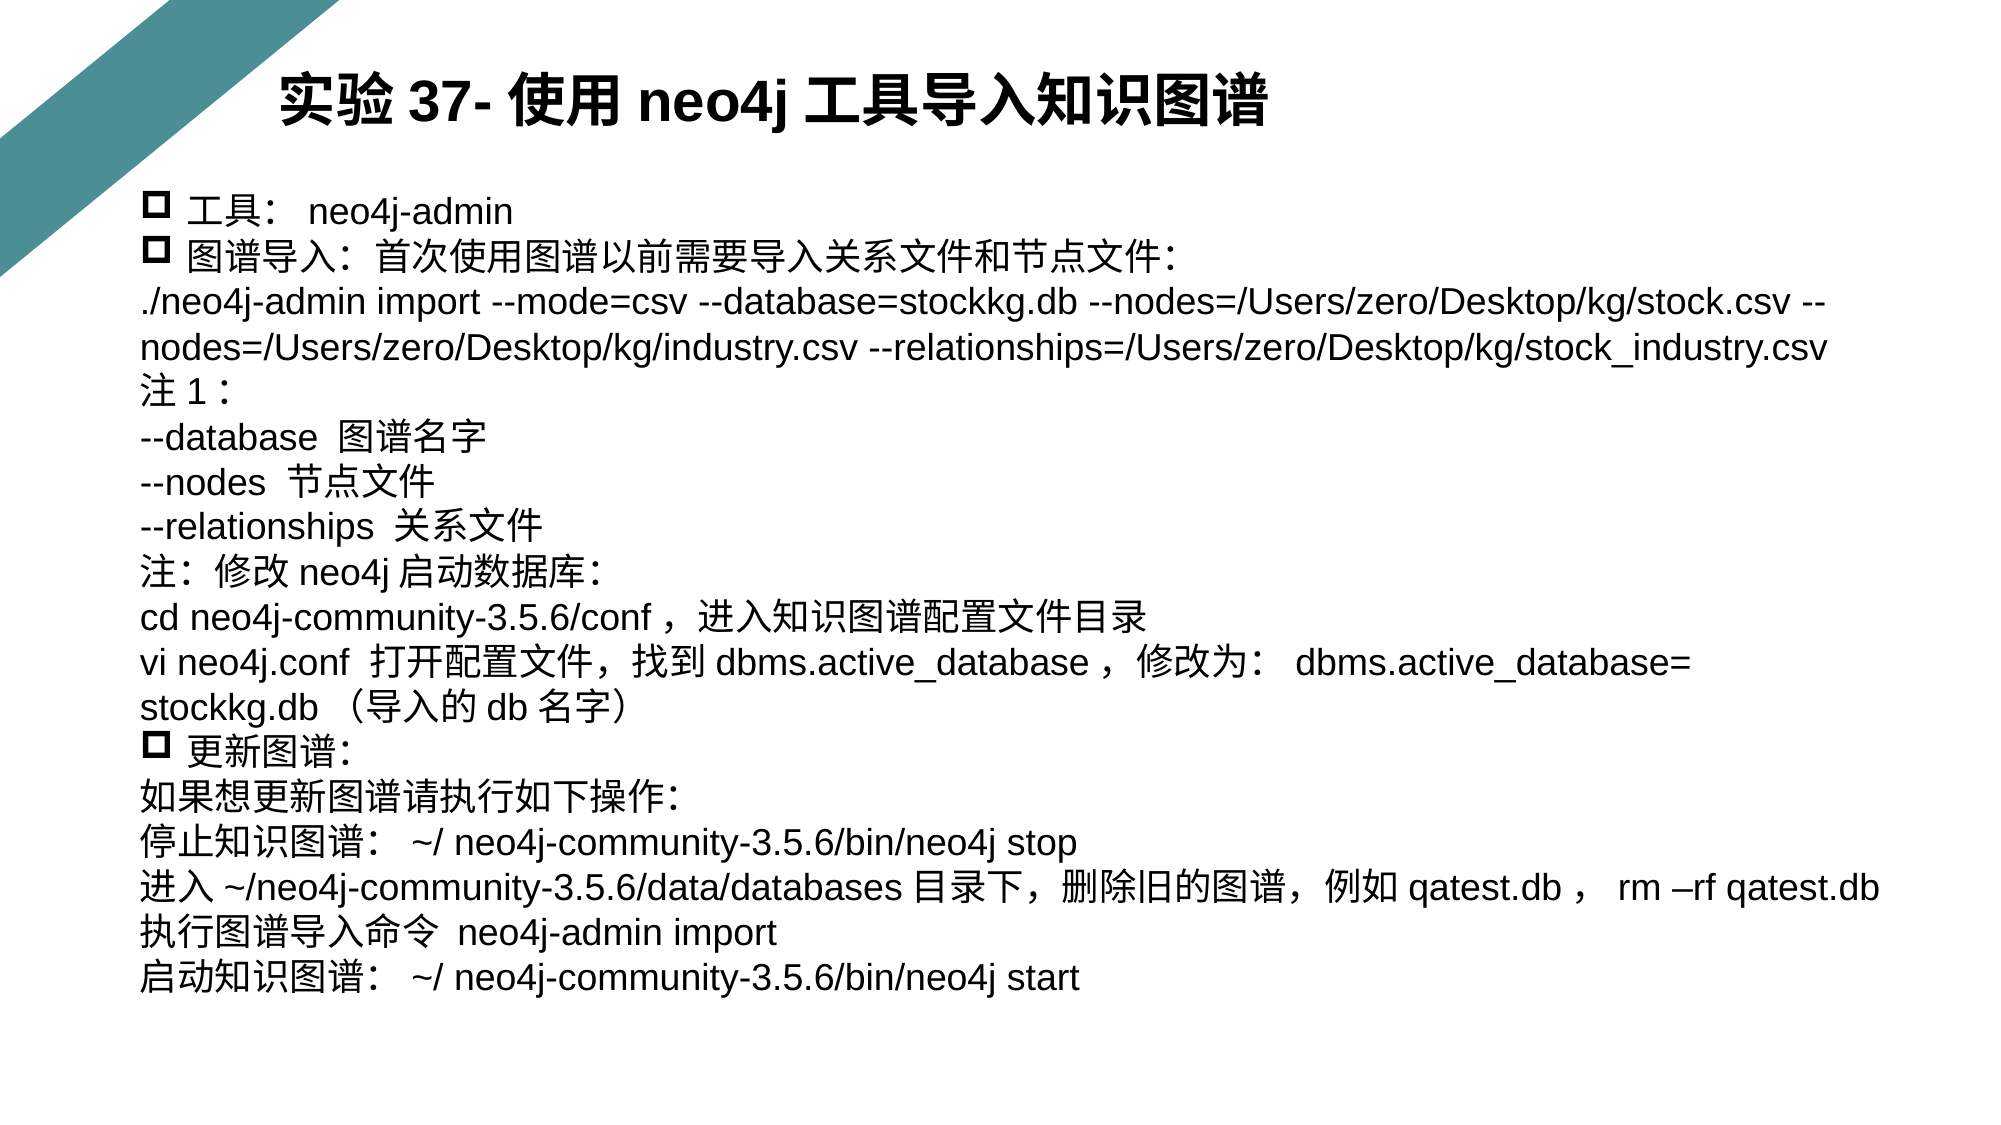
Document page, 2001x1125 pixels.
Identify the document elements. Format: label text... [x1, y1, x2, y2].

text_box 工具：neo4j-admin 图谱导入：首次使用图谱以前需要导入关系文件和节点文件： ./neo4j-admin import --mode=csv --database=stockkg.db --nodes=/Users/zero/Desktop/kg/stock.csv --nodes=/Users/zero/Desktop/kg/industry.csv --relationships=/Users/zero/Desktop/kg/stock_industry.csv 注1： --database 图谱名字 --nodes 节点文件 --relationships 关系文件 注：修改neo4j启动数据库： cd neo4j-community-3.5.6/conf，进入知识图谱配置文件目录 vi neo4j.conf 打开配置文件，找到dbms.active_database，修改为：dbms.active_database= stockkg.db（导入的db名字） 更新图谱： 如果想更新图谱请执行如下操作： 停止知识图谱：~/ neo4j-community-3.5.6/bin/neo4j stop 进入~/neo4j-community-3.5.6/data/databases目录下，删除旧的图谱，例如qatest.db，rm –rf qatest.db 执行图谱导入命令 neo4j-admin import 启动知识图谱：~/ neo4j-community-3.5.6/bin/neo4j start [124, 180, 1904, 1005]
text_box 实验37-使用neo4j工具导入知识图谱 [263, 55, 1285, 141]
